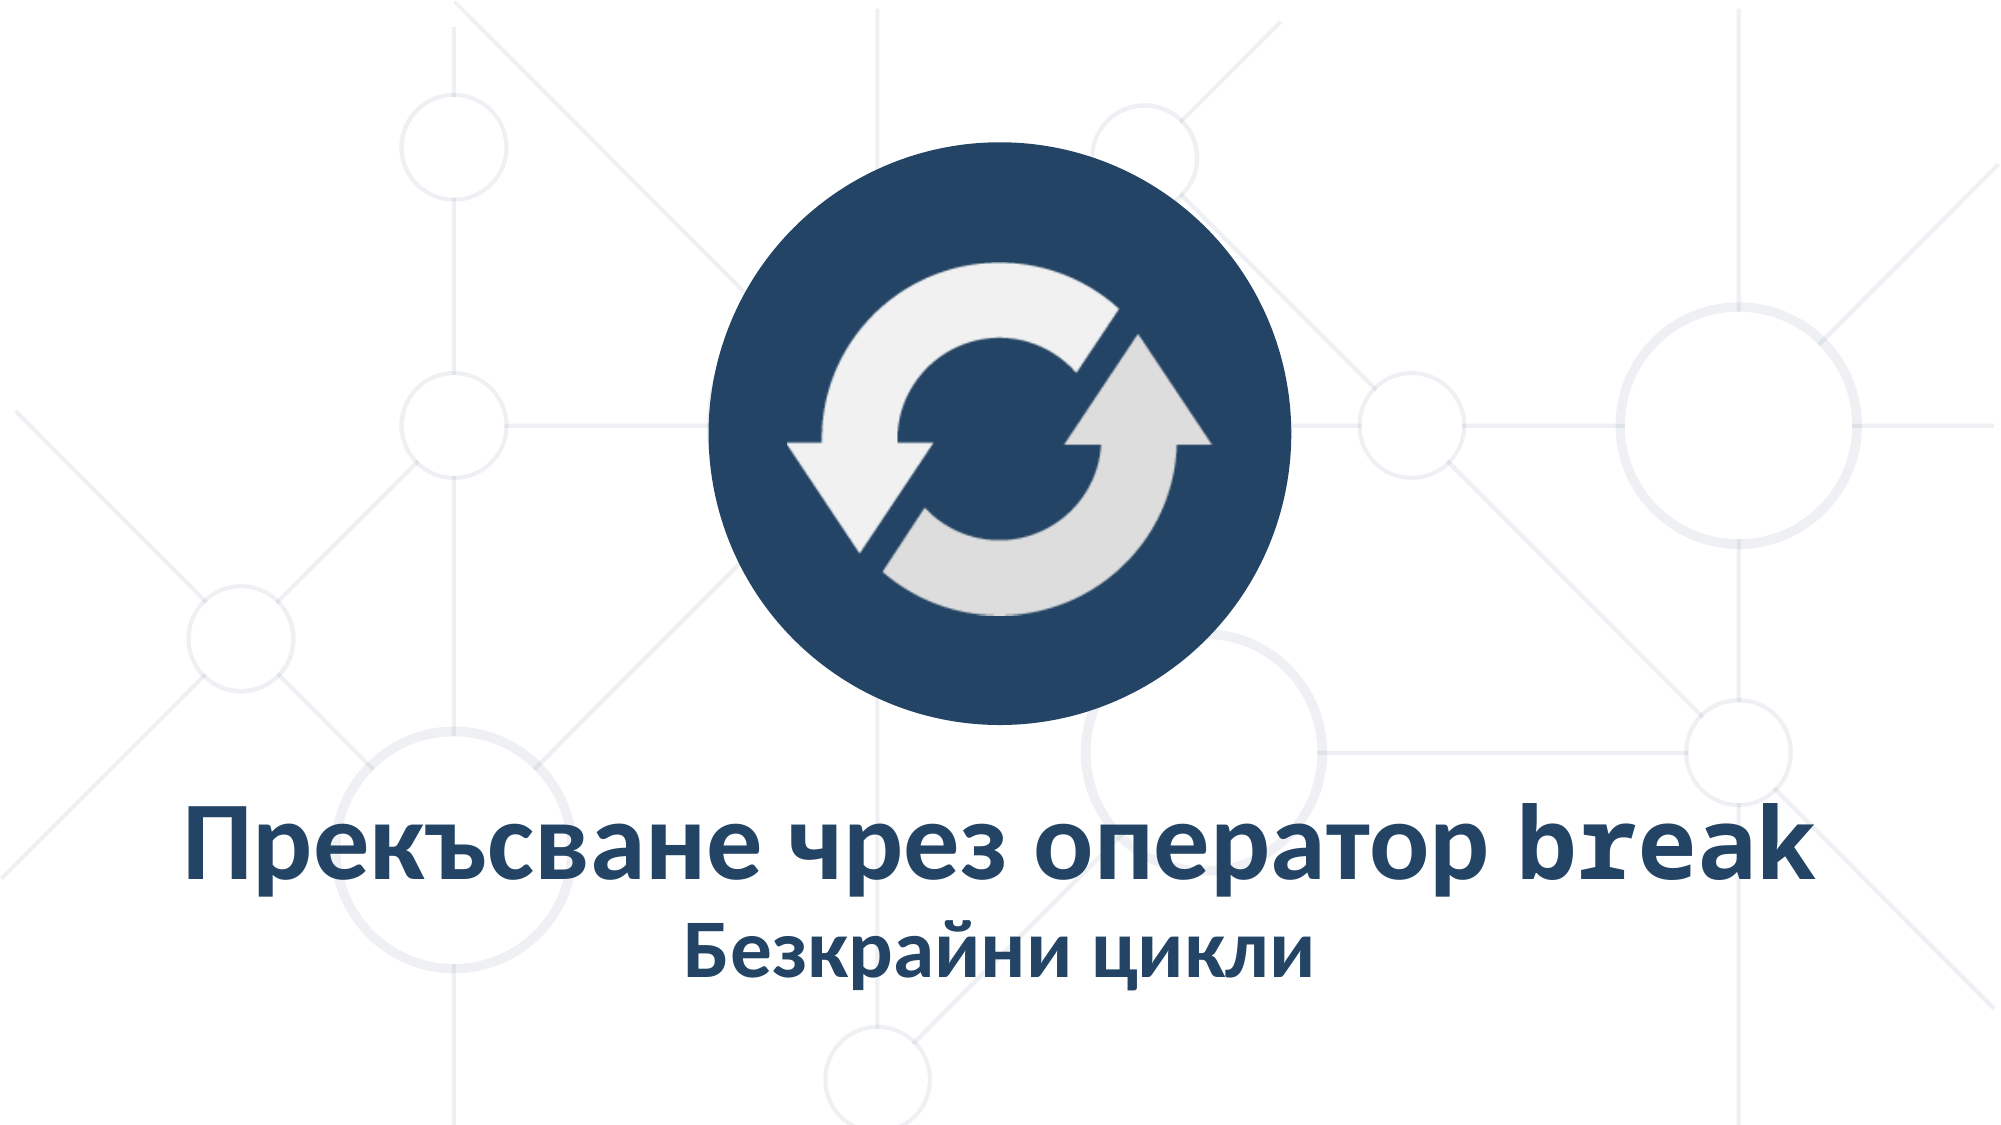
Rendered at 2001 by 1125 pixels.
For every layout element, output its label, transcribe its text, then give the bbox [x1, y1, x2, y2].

text_box Безкрайни цикли [100, 900, 1899, 983]
picture [786, 262, 1213, 616]
text_box Прекъсване чрез оператор break [100, 771, 1899, 898]
